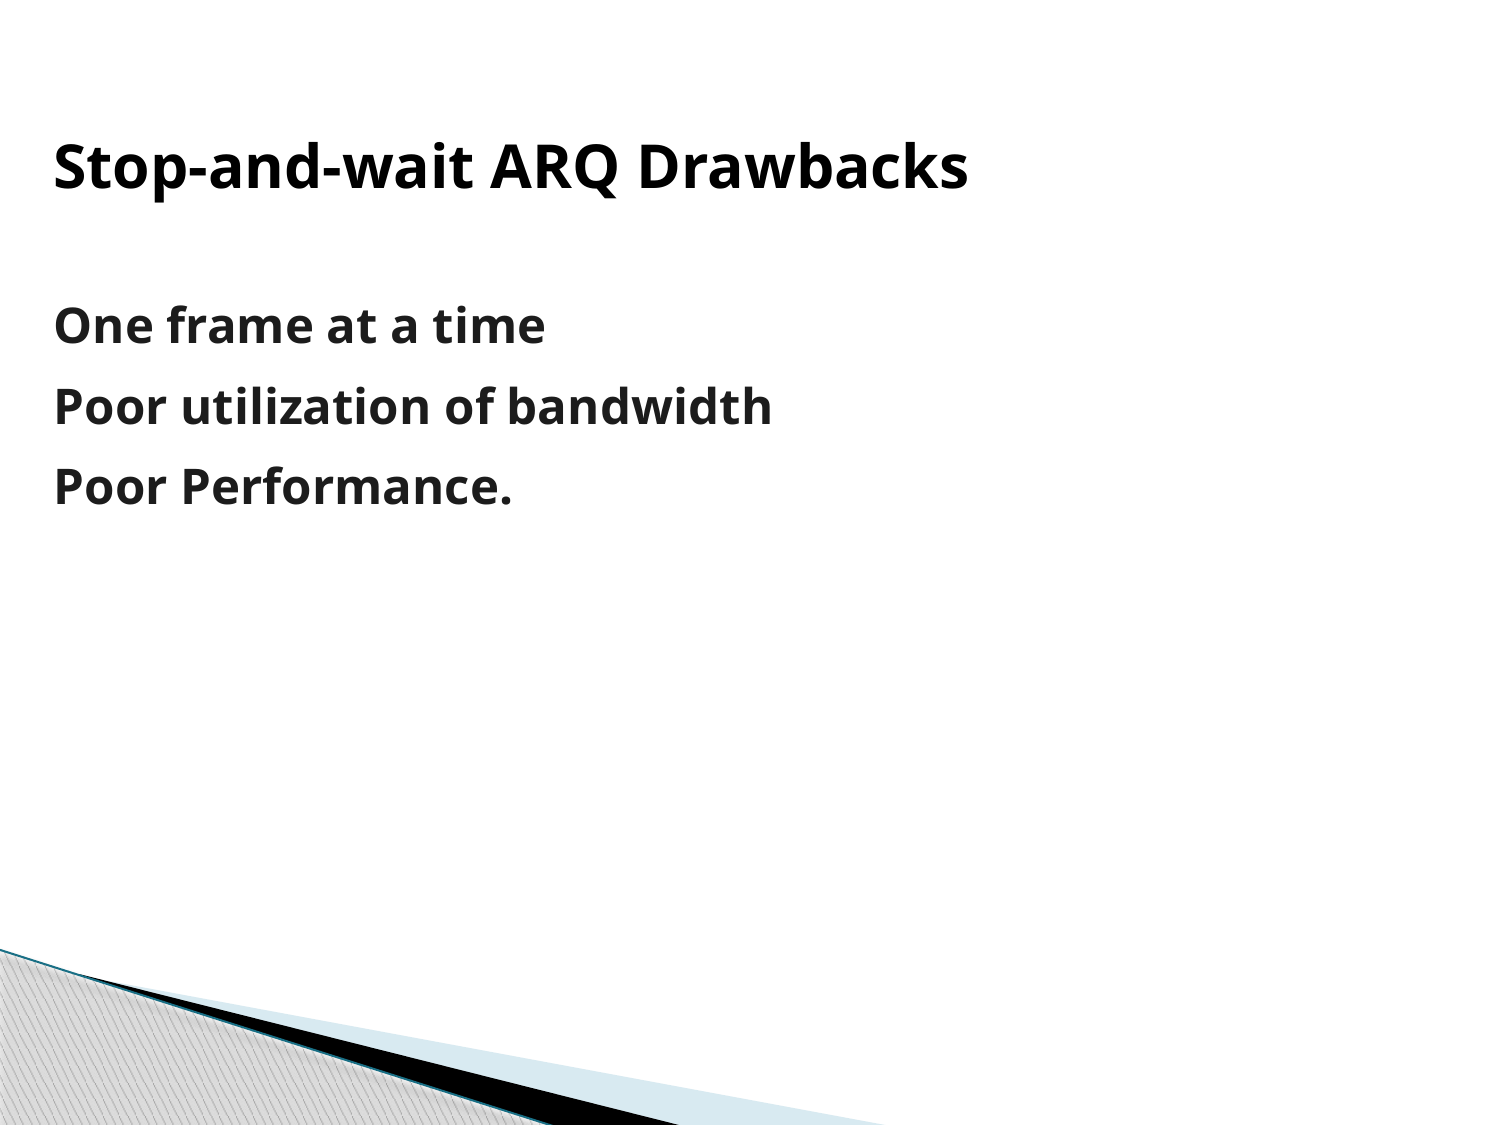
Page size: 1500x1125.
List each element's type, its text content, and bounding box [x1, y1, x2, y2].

text_box One frame at a time Poor utilization of bandwidth Poor Performance. [53, 294, 1420, 991]
text_box Stop-and-wait ARQ Drawbacks [53, 67, 1447, 201]
